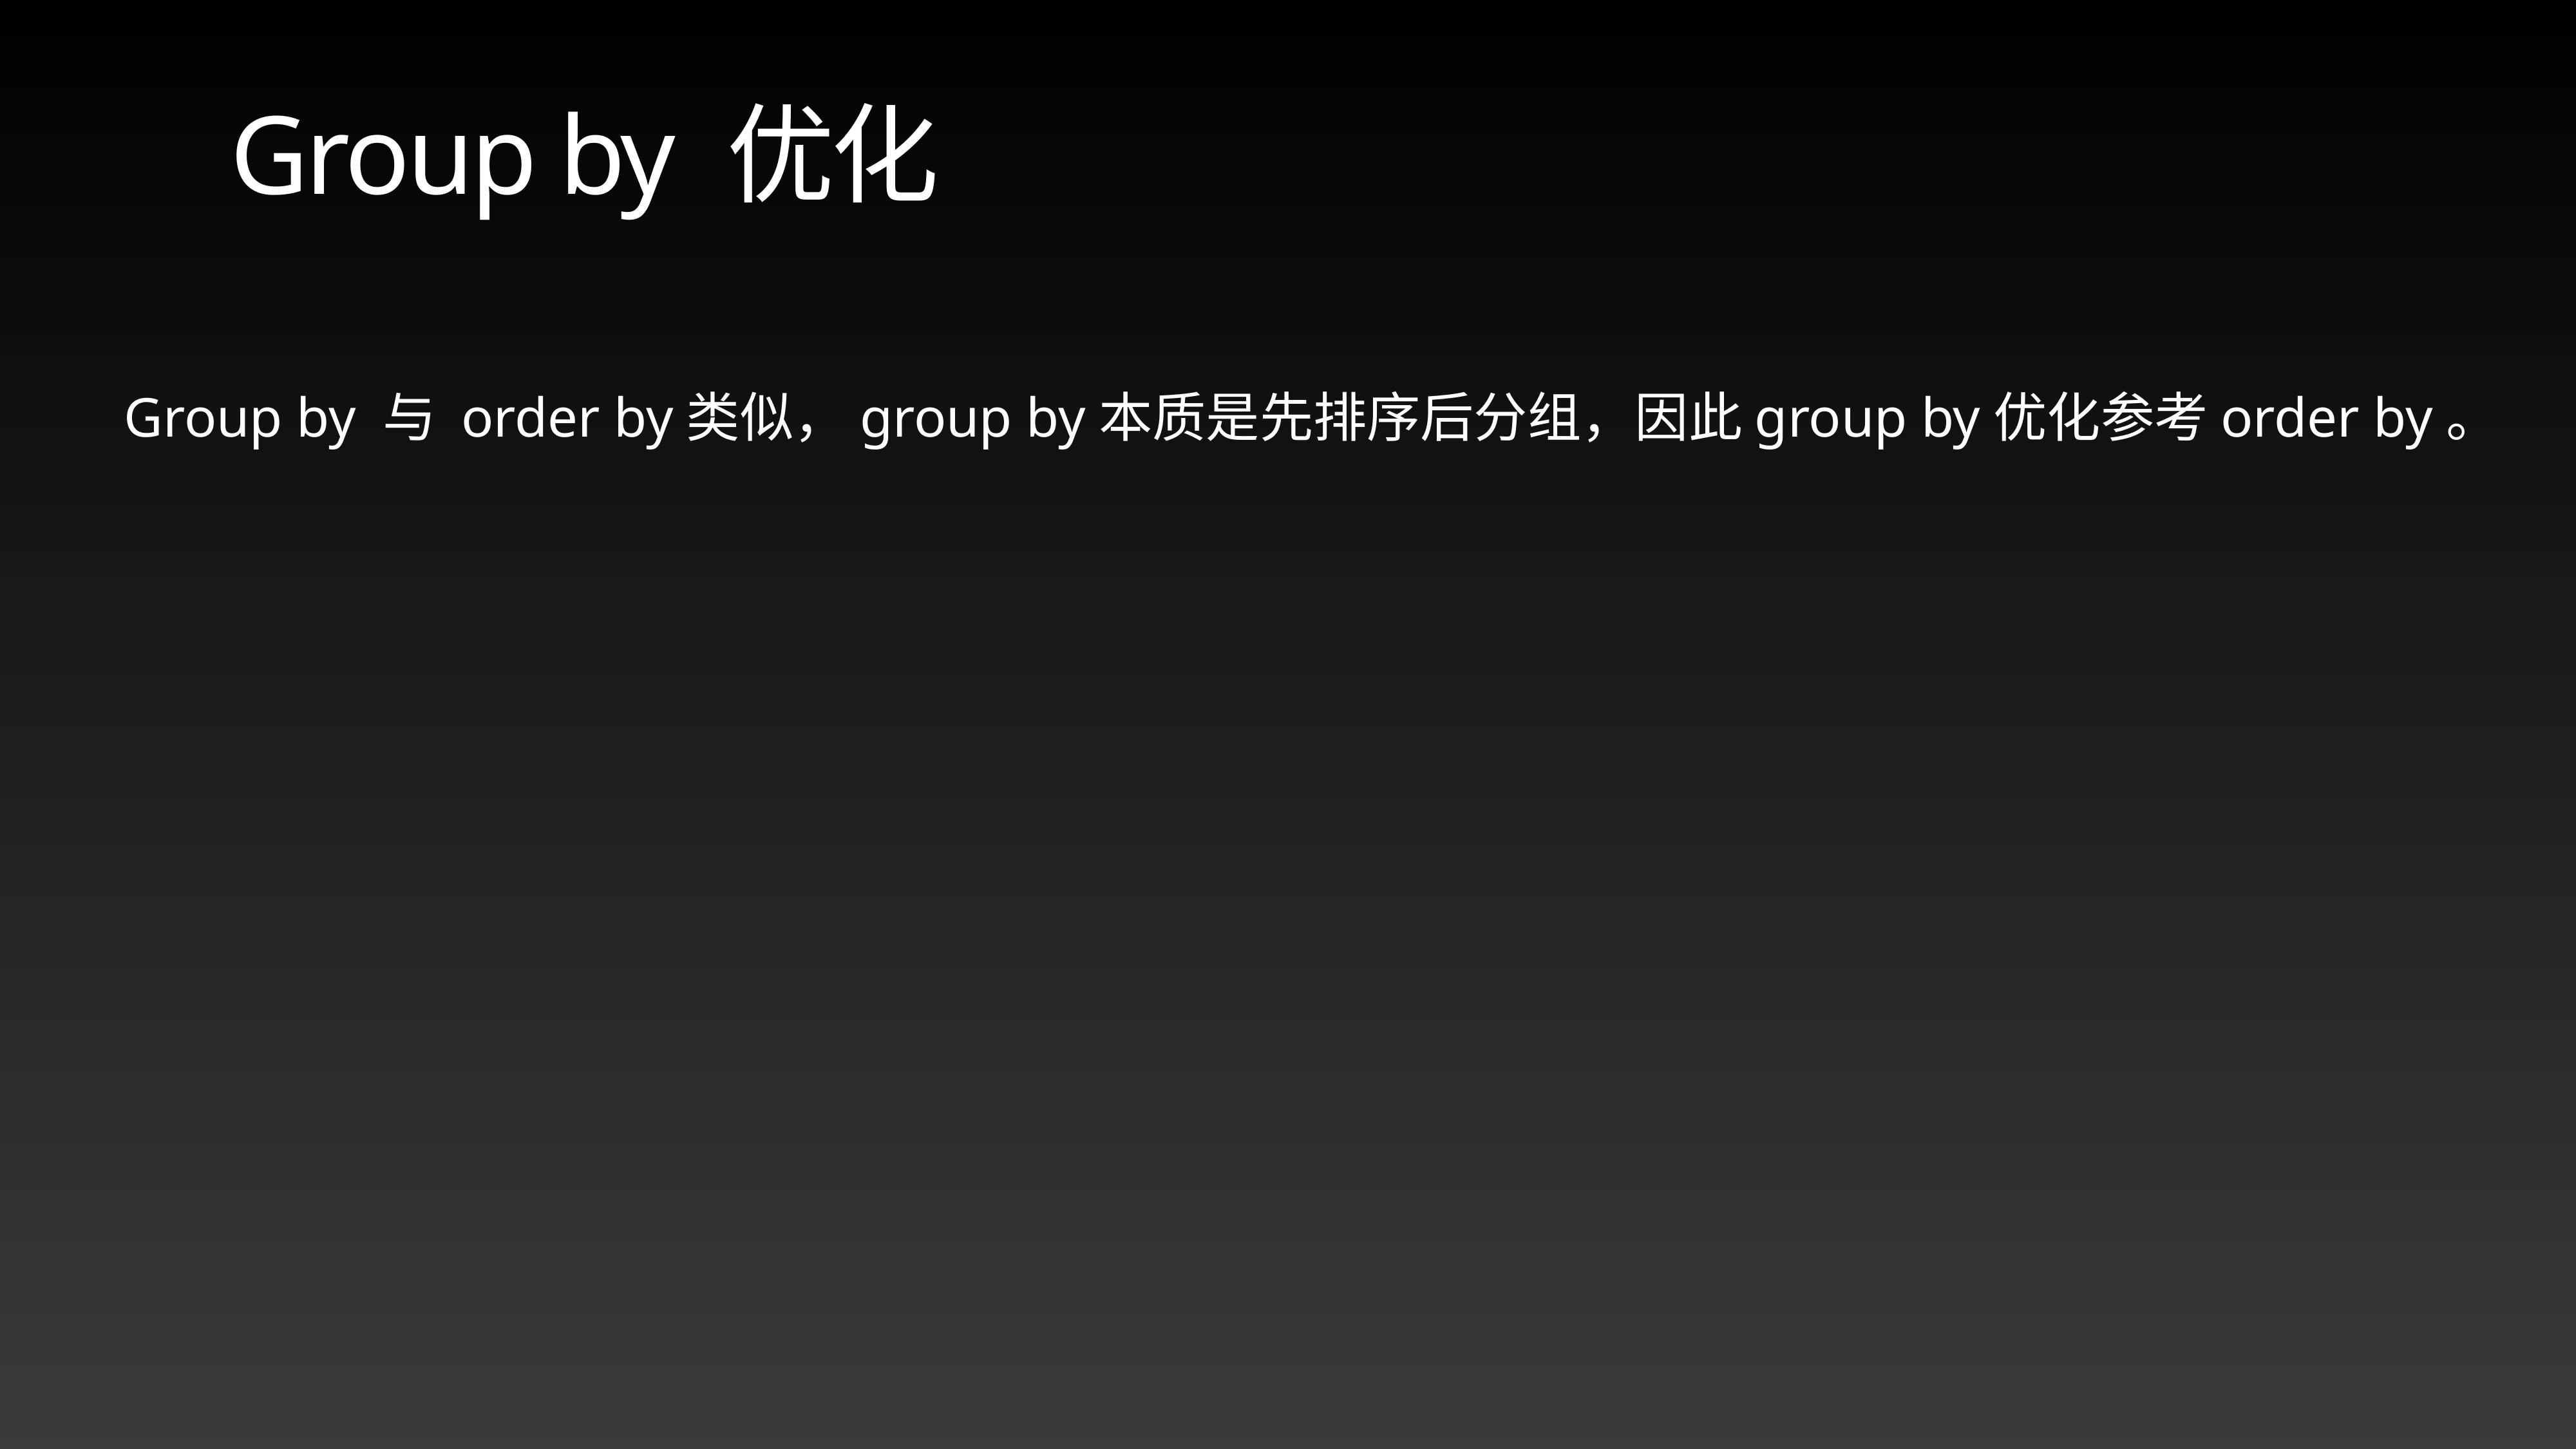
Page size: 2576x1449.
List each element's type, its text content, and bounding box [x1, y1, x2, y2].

text_box Group by 与 order by类似，group by本质是先排序后分组，因此group by优化参考order by。 [118, 377, 2576, 453]
title Group by 优化 [224, 55, 2533, 221]
